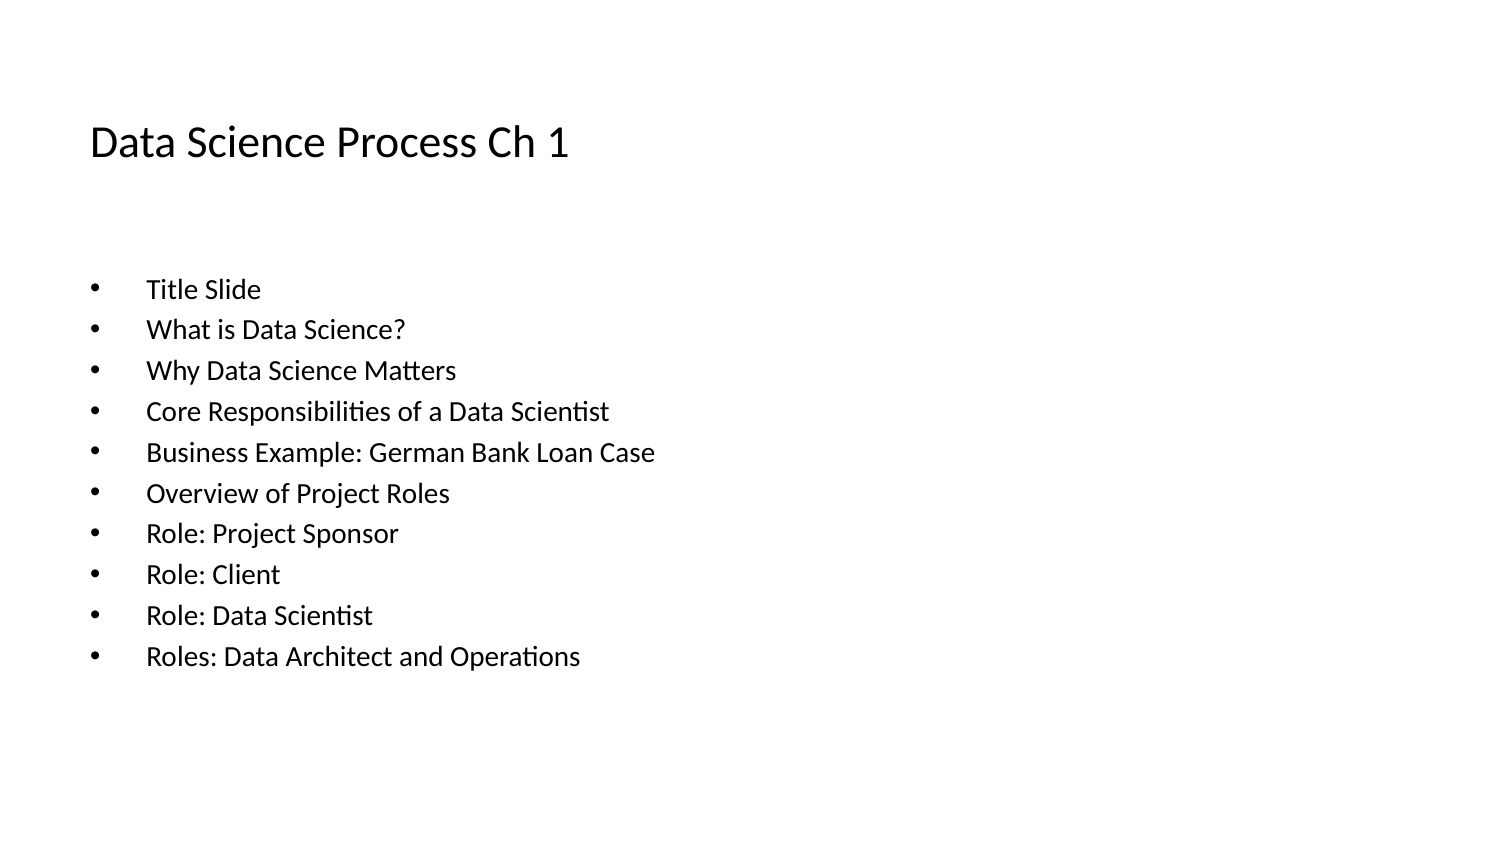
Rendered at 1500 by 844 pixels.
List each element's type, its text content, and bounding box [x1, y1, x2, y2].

list Title Slide What is Data Science? Why Data Science Matters Core Responsibilities of a Data Scientist Business Example: German Bank Loan Case Overview of Project Roles Role: Project Sponsor Role: Client Role: Data Scientist Roles: Data Architect and Operations [75, 262, 1425, 844]
title Data Science Process Ch 1 [75, 45, 1425, 233]
